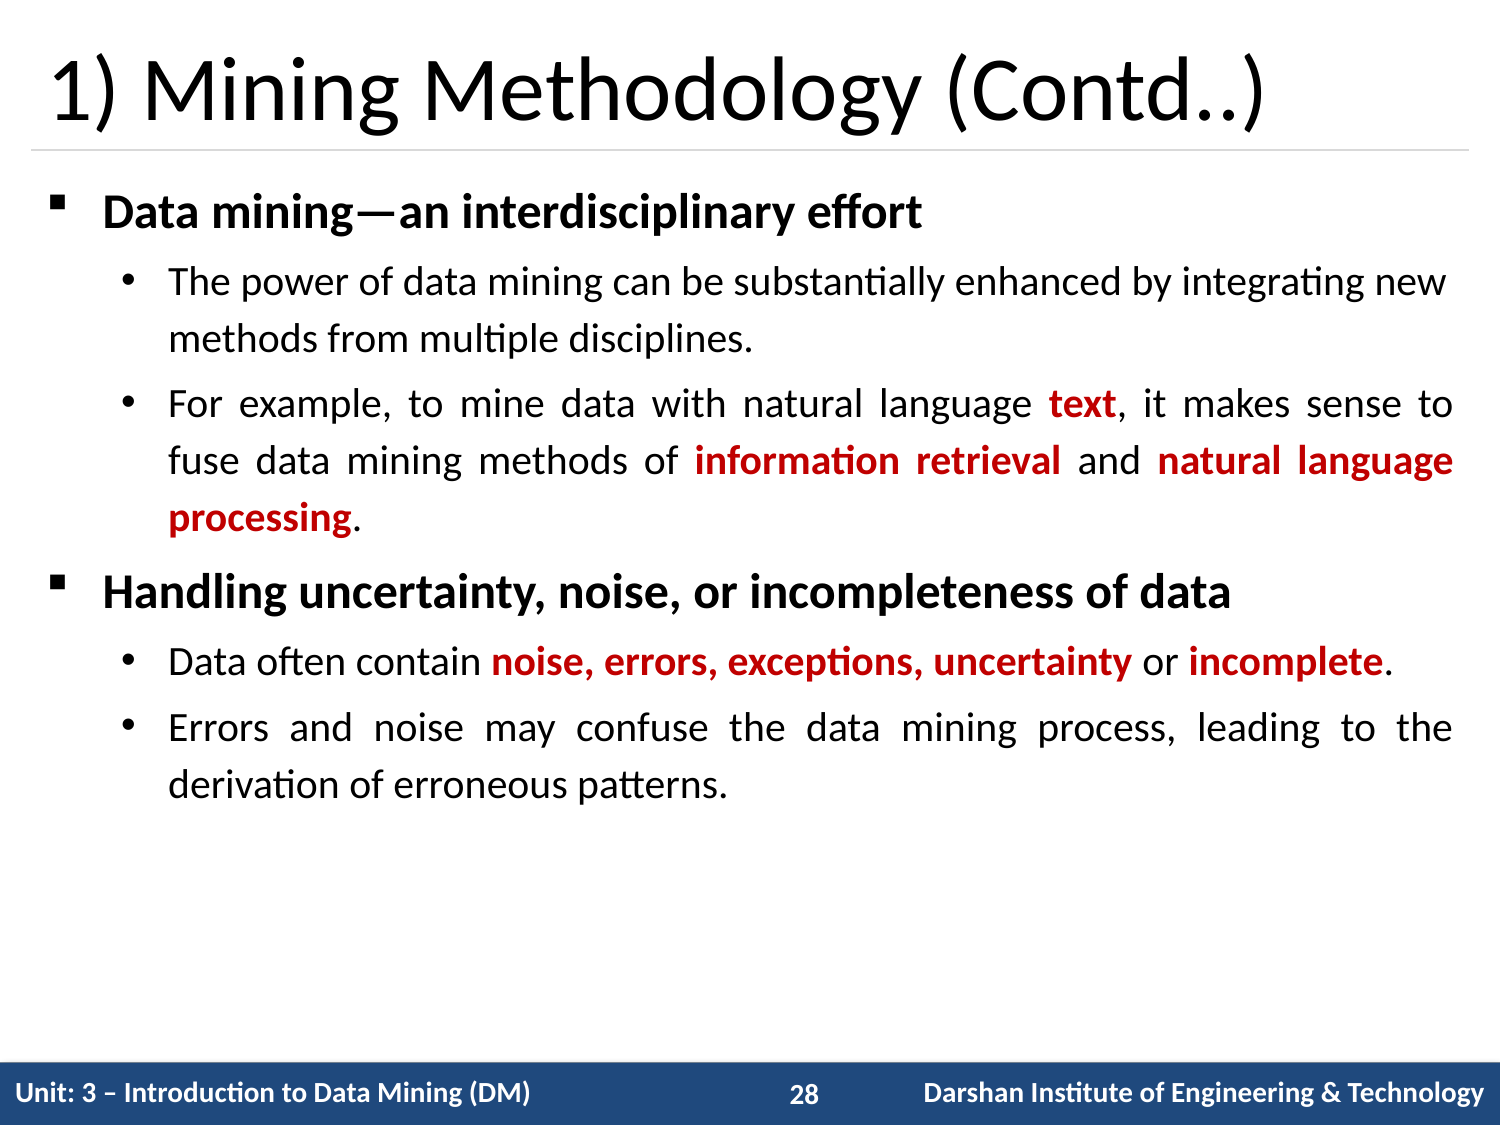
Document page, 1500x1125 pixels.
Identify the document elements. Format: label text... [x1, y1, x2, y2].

list Data mining—an interdisciplinary effort The power of data mining can be substantially enhanced by integrating new methods from multiple disciplines. For example, to mine data with natural language text, it makes sense to fuse data mining methods of information retrieval and natural language processing. Handling uncertainty, noise, or incompleteness of data Data often contain noise, errors, exceptions, uncertainty or incomplete. Errors and noise may confuse the data mining process, leading to the derivation of erroneous patterns. [31, 162, 1469, 1038]
title 1) Mining Methodology (Contd..) [31, 17, 1469, 150]
